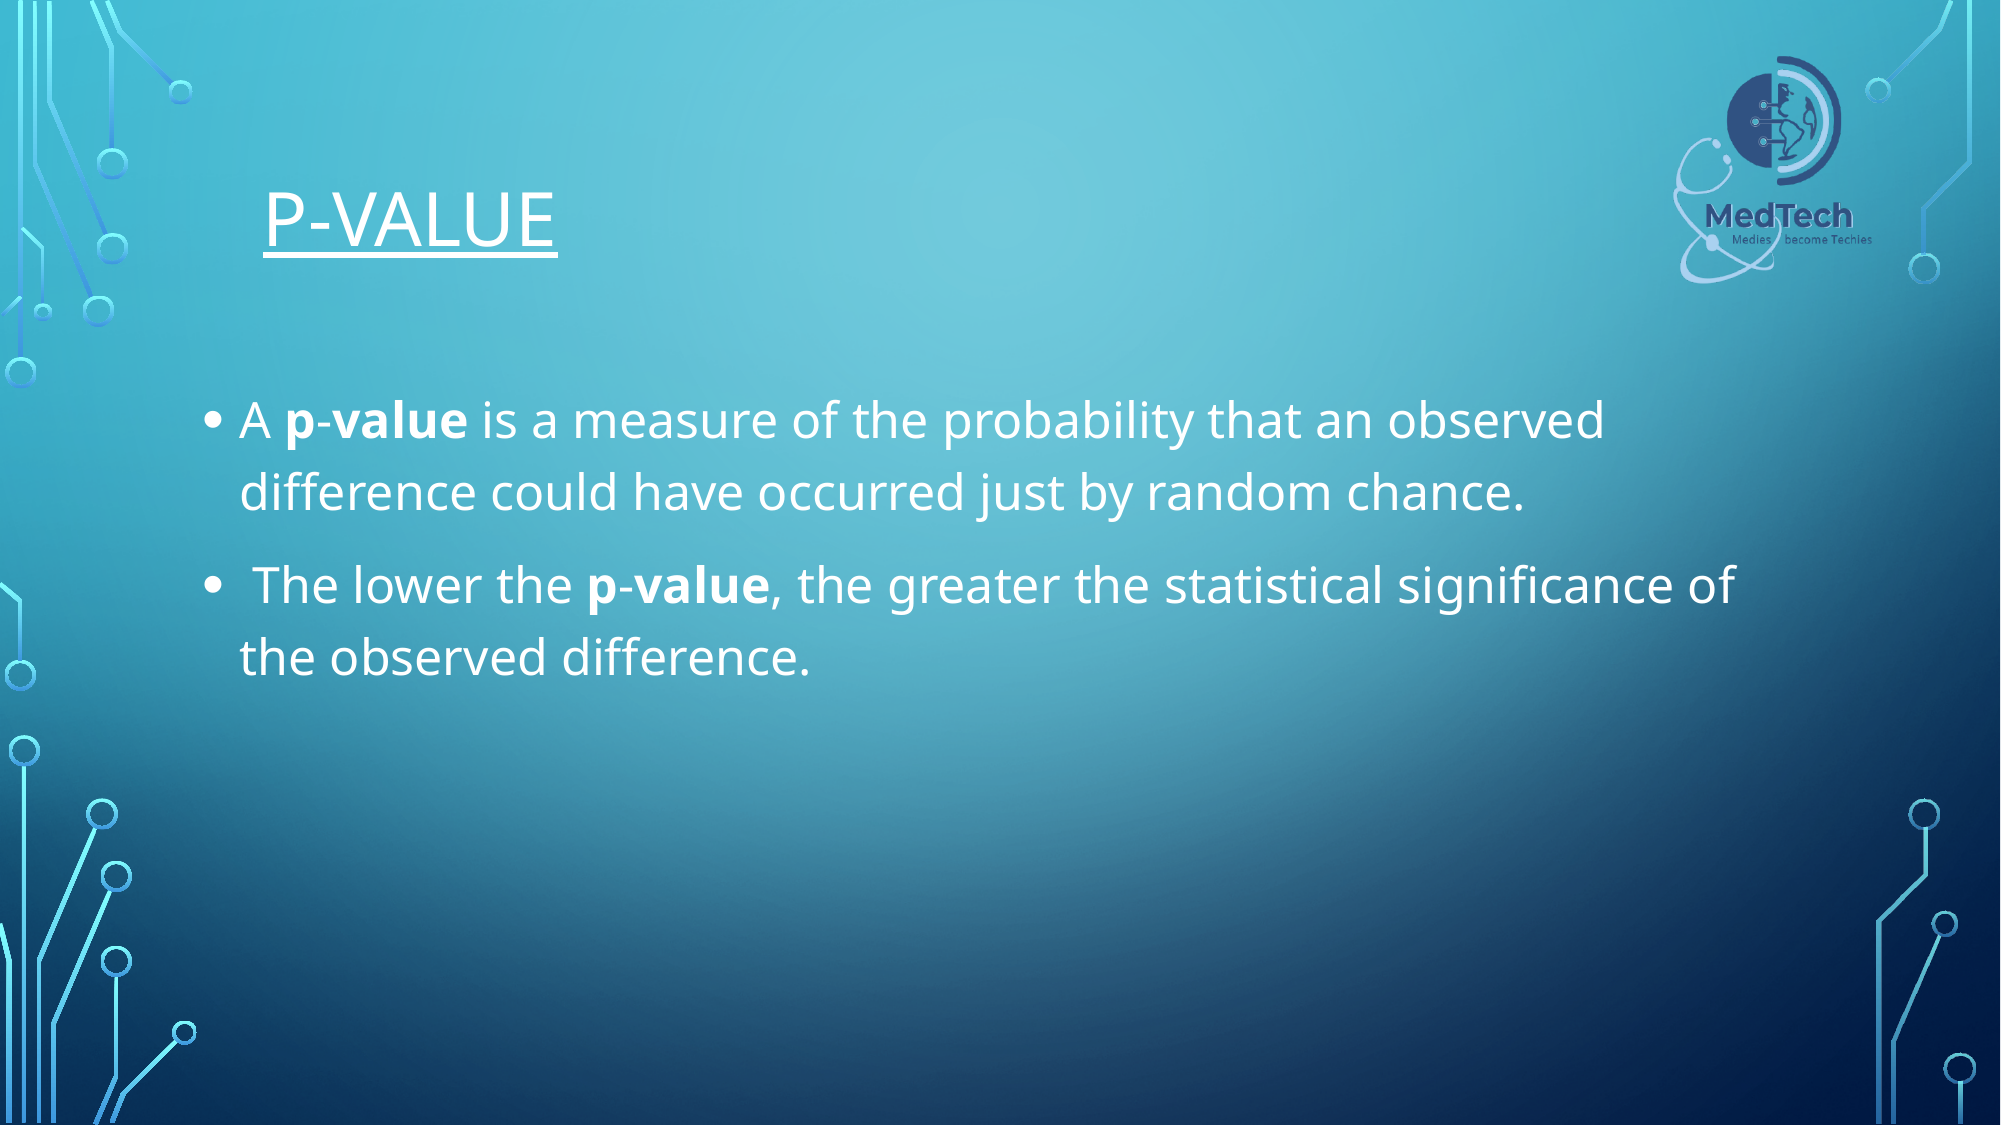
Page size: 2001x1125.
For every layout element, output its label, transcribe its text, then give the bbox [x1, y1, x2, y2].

picture [1626, 43, 1912, 296]
title P-value [247, 101, 1873, 344]
list A p-value is a measure of the probability that an observed difference could have occurred just by random chance. The lower the p-value, the greater the statistical significance of the observed difference. [187, 369, 1813, 950]
